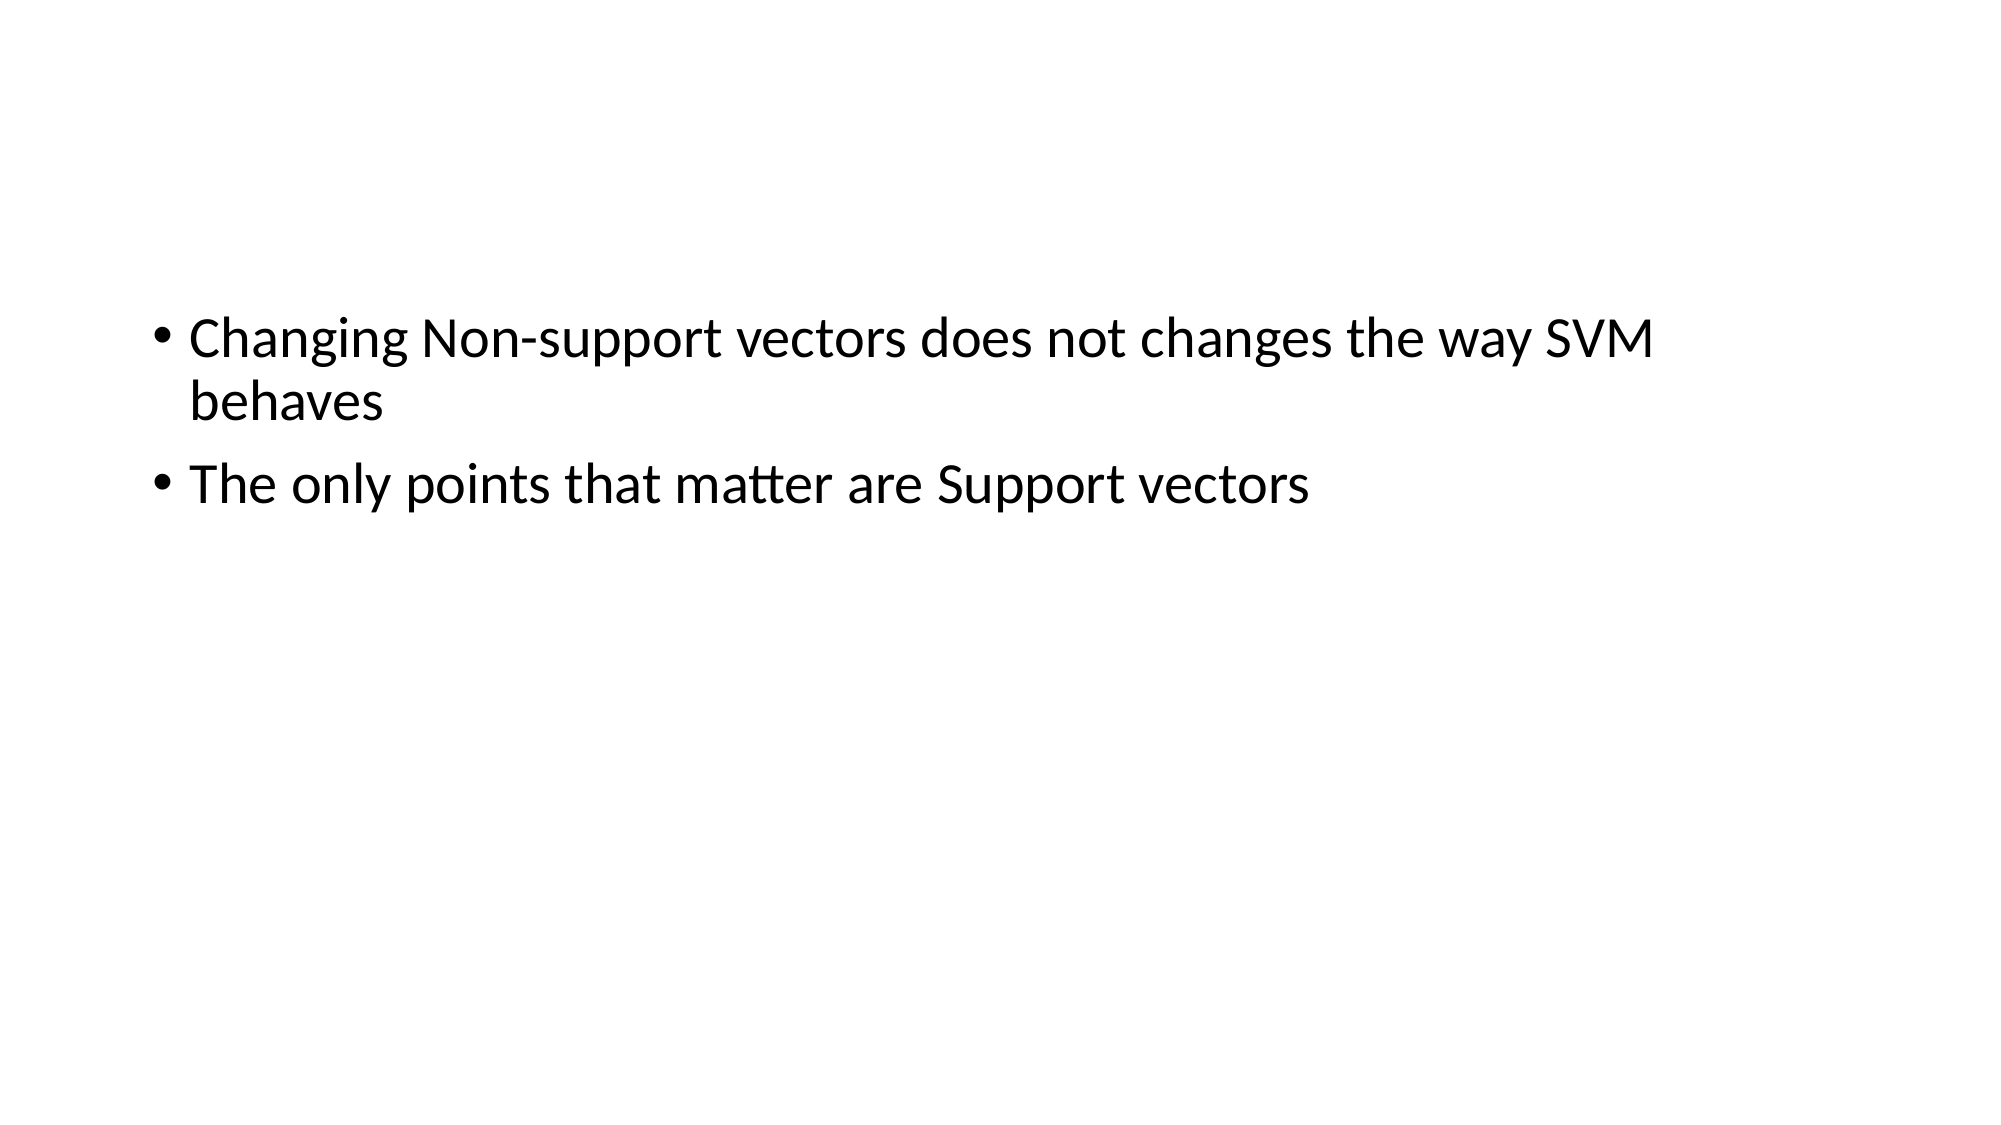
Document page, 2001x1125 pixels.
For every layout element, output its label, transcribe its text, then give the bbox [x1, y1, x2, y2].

list Changing Non-support vectors does not changes the way SVM behaves The only points that matter are Support vectors [137, 299, 1863, 1014]
